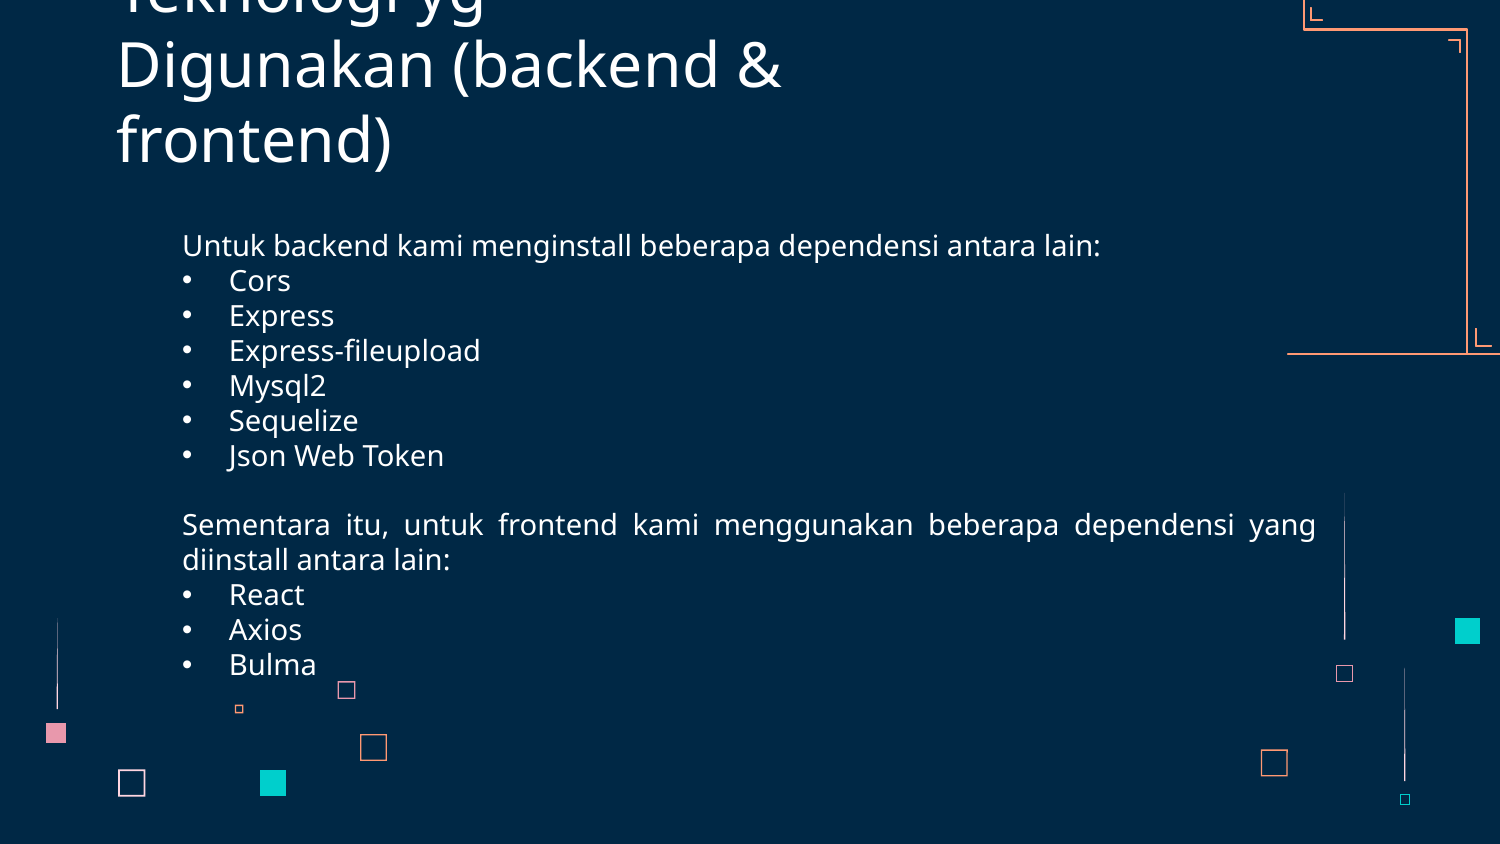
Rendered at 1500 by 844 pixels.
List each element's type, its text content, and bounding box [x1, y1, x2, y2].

list Untuk backend kami menginstall beberapa dependensi antara lain: Cors Express Express-fileupload Mysql2 Sequelize Json Web Token Sementara itu, untuk frontend kami menggunakan beberapa dependensi yang diinstall antara lain: React Axios Bulma [167, 212, 1333, 666]
title Teknologi yg Digunakan (backend & frontend) [101, 52, 832, 191]
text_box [1287, 0, 1500, 355]
